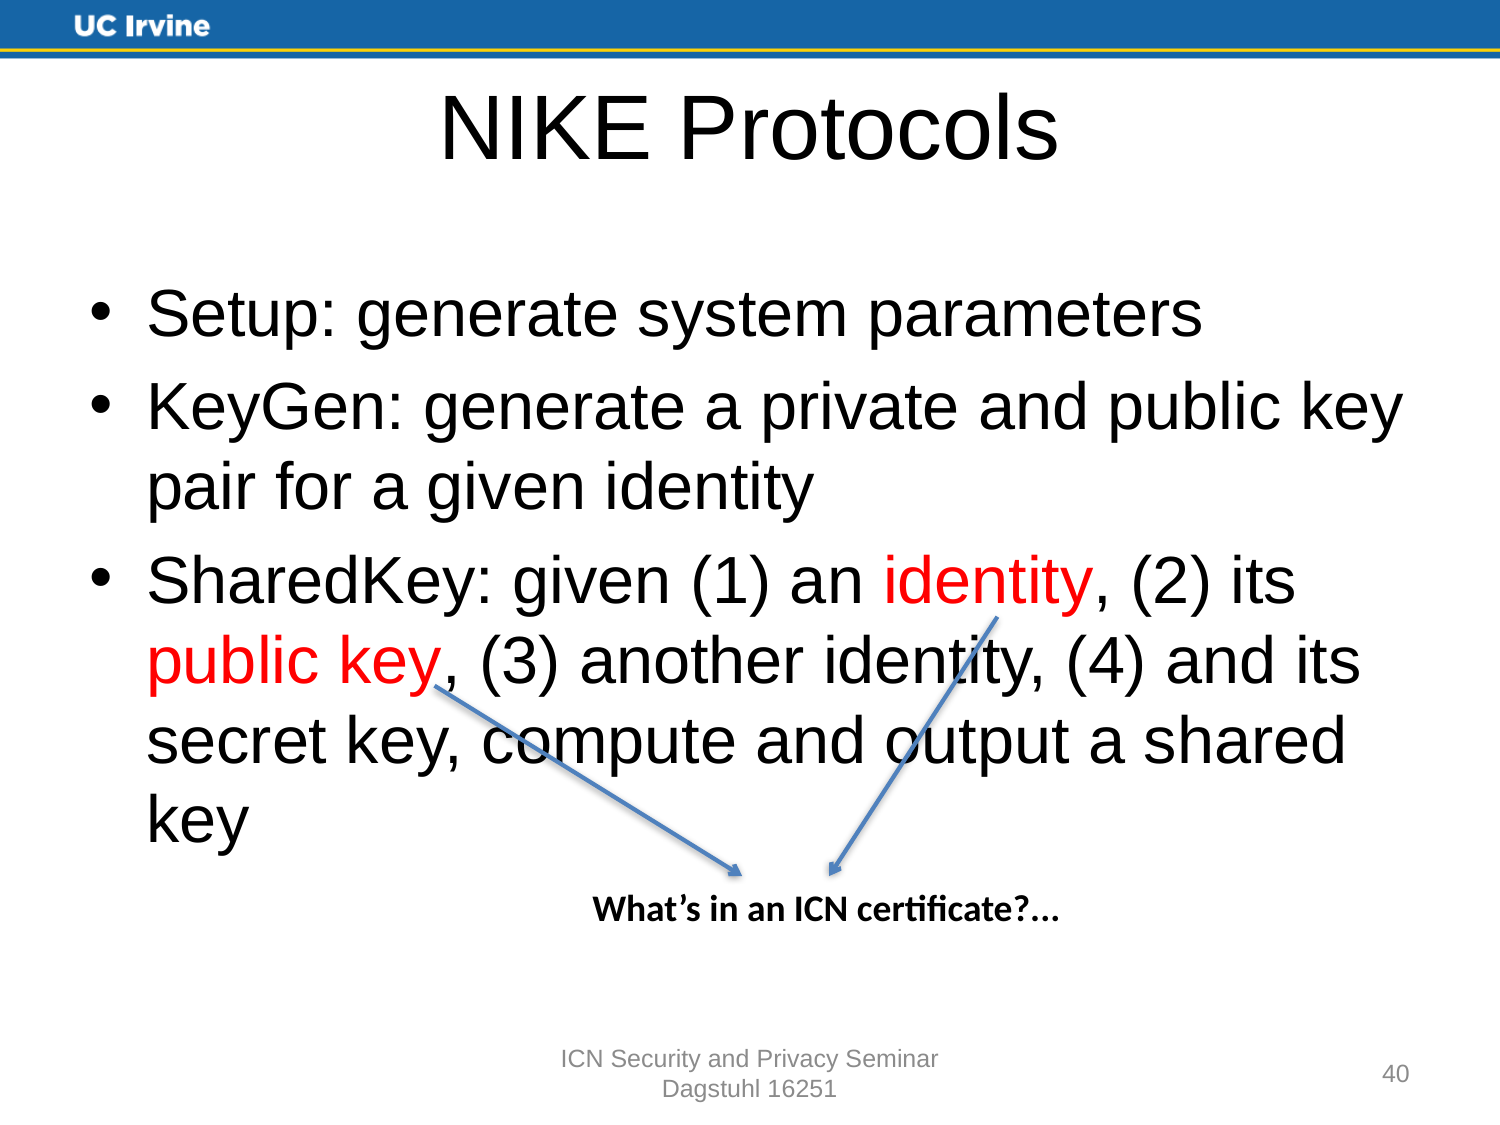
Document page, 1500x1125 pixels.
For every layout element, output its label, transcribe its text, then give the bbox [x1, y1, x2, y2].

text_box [434, 685, 743, 877]
slide_number 40 [1074, 1042, 1425, 1103]
footer ICN Security and Privacy Seminar Dagstuhl 16251 [512, 1042, 988, 1103]
title NIKE Protocols [75, 60, 1425, 248]
text_box What’s in an ICN certificate?... [577, 876, 1076, 936]
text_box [828, 616, 998, 877]
list Setup: generate system parameters KeyGen: generate a private and public key pair for a given identity SharedKey: given (1) an identity, (2) its public key, (3) another identity, (4) and its secret key, compute and output a shared key [75, 262, 1425, 1005]
